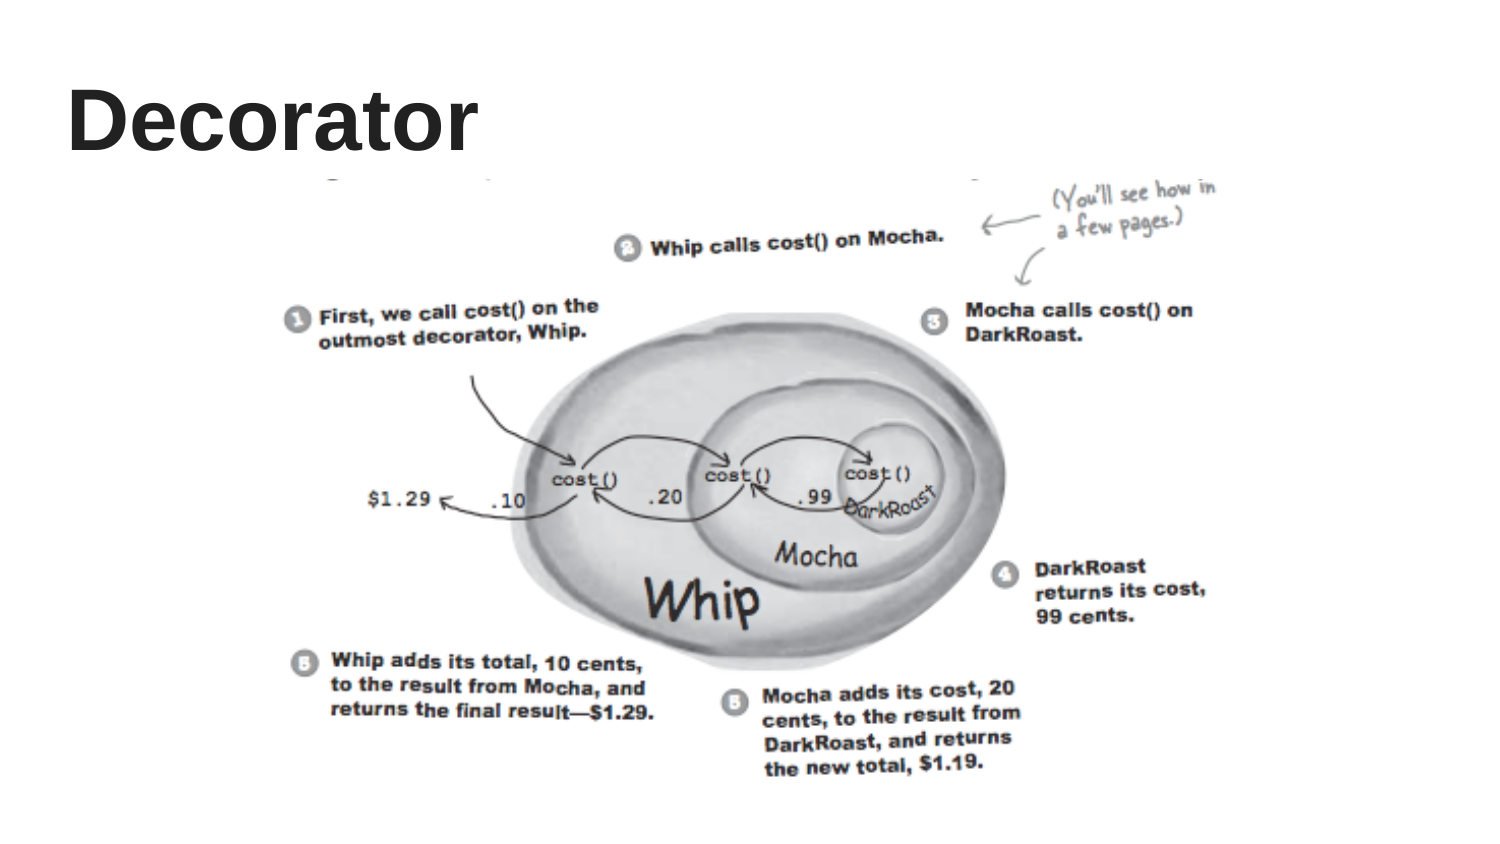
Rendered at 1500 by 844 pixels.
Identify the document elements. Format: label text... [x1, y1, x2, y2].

title Decorator [51, 48, 1449, 180]
picture [275, 179, 1225, 788]
